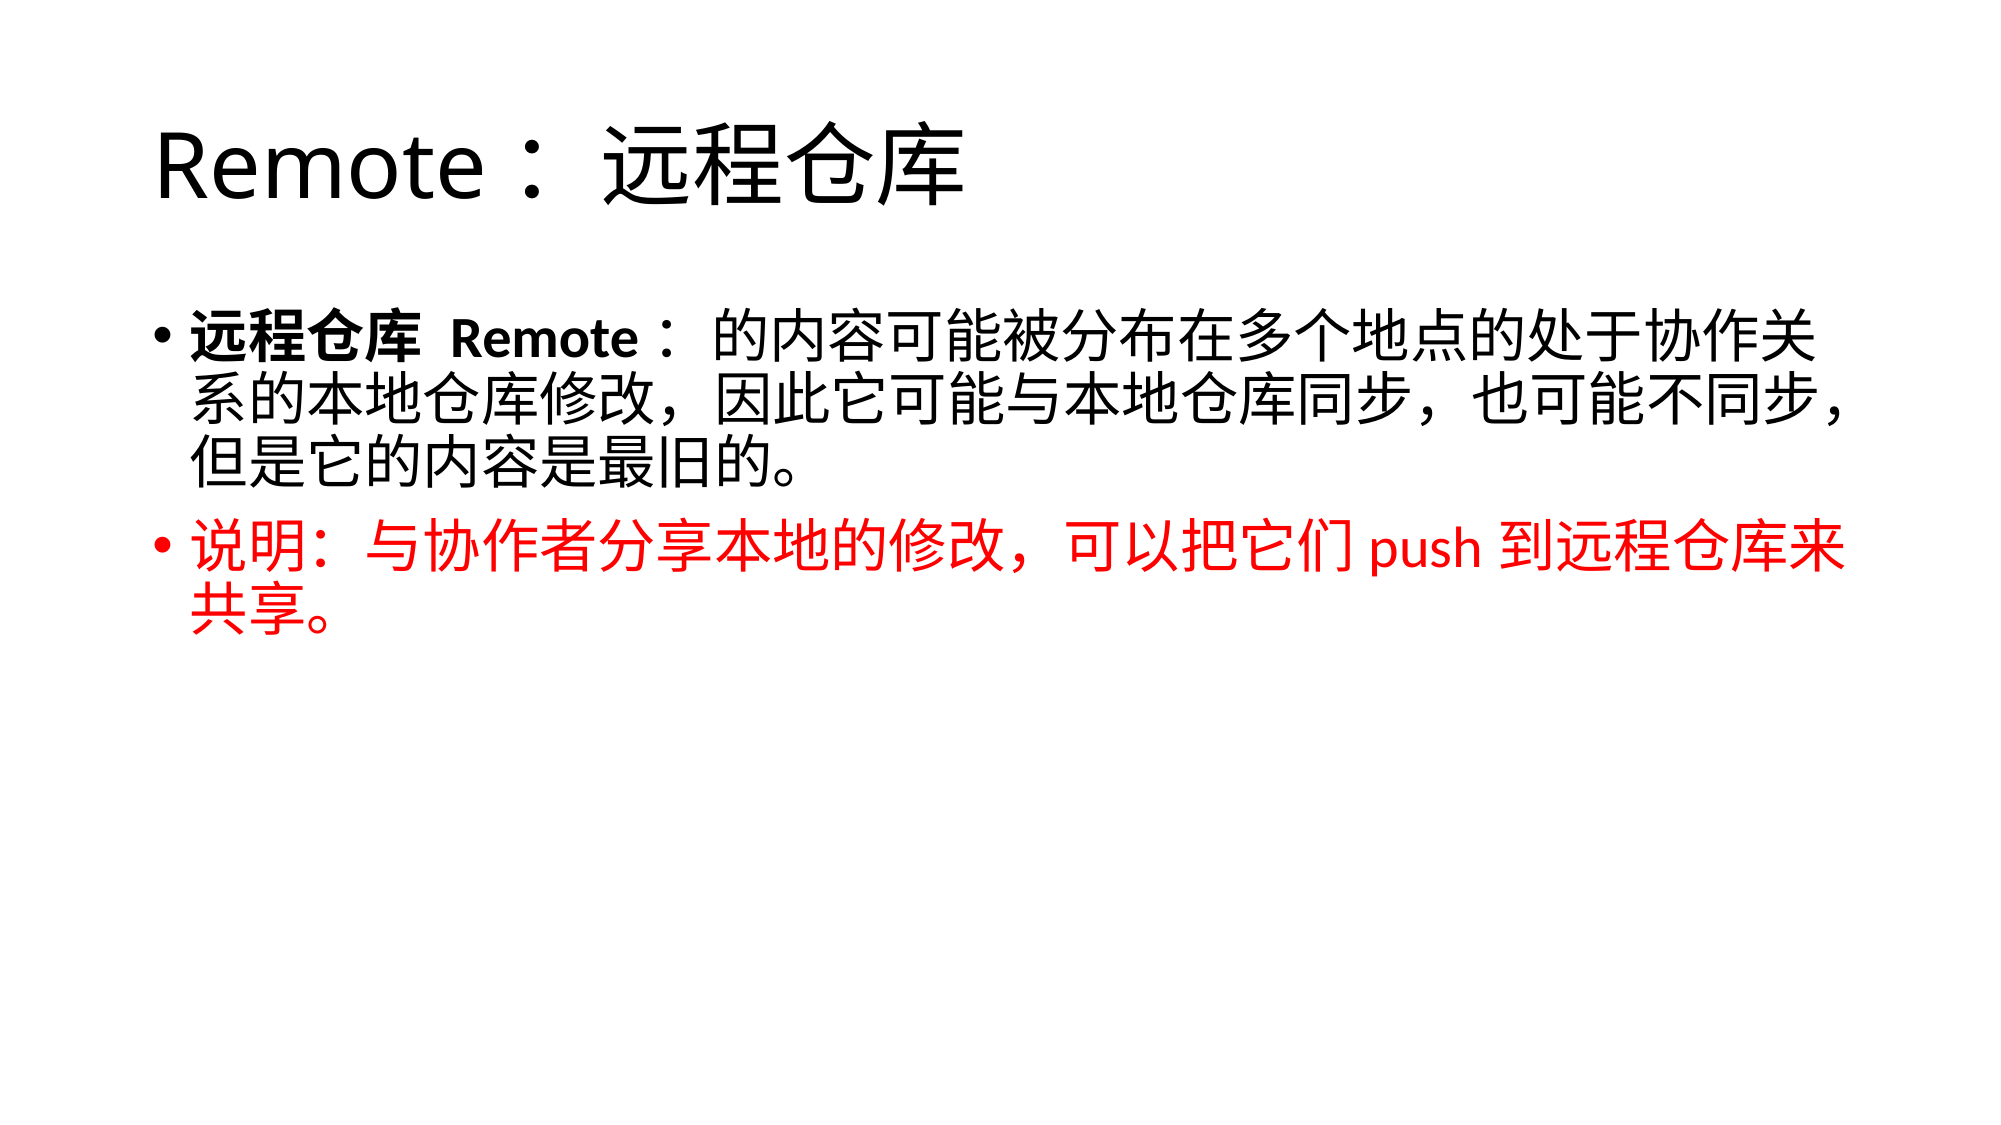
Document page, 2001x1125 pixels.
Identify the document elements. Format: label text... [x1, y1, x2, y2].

list 远程仓库 Remote：的内容可能被分布在多个地点的处于协作关系的本地仓库修改，因此它可能与本地仓库同步，也可能不同步，但是它的内容是最旧的。 说明：与协作者分享本地的修改，可以把它们push到远程仓库来共享。 [137, 299, 1863, 1014]
title Remote：远程仓库 [137, 59, 1863, 278]
